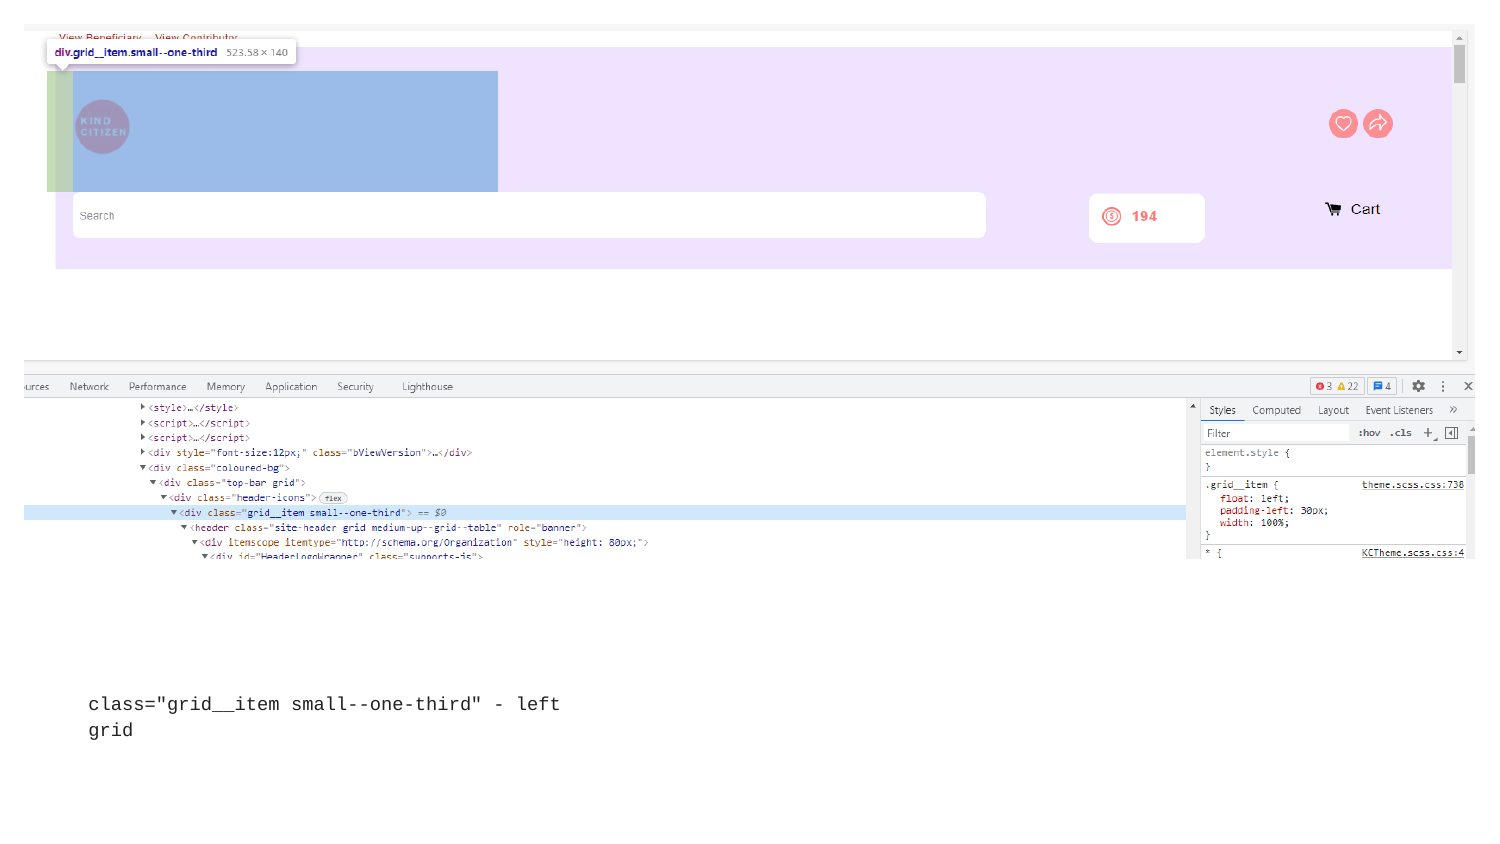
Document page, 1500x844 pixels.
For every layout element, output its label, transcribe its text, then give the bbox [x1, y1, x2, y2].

picture [24, 24, 1476, 559]
text_box class="grid__item small--one-third" - left grid [73, 673, 597, 756]
